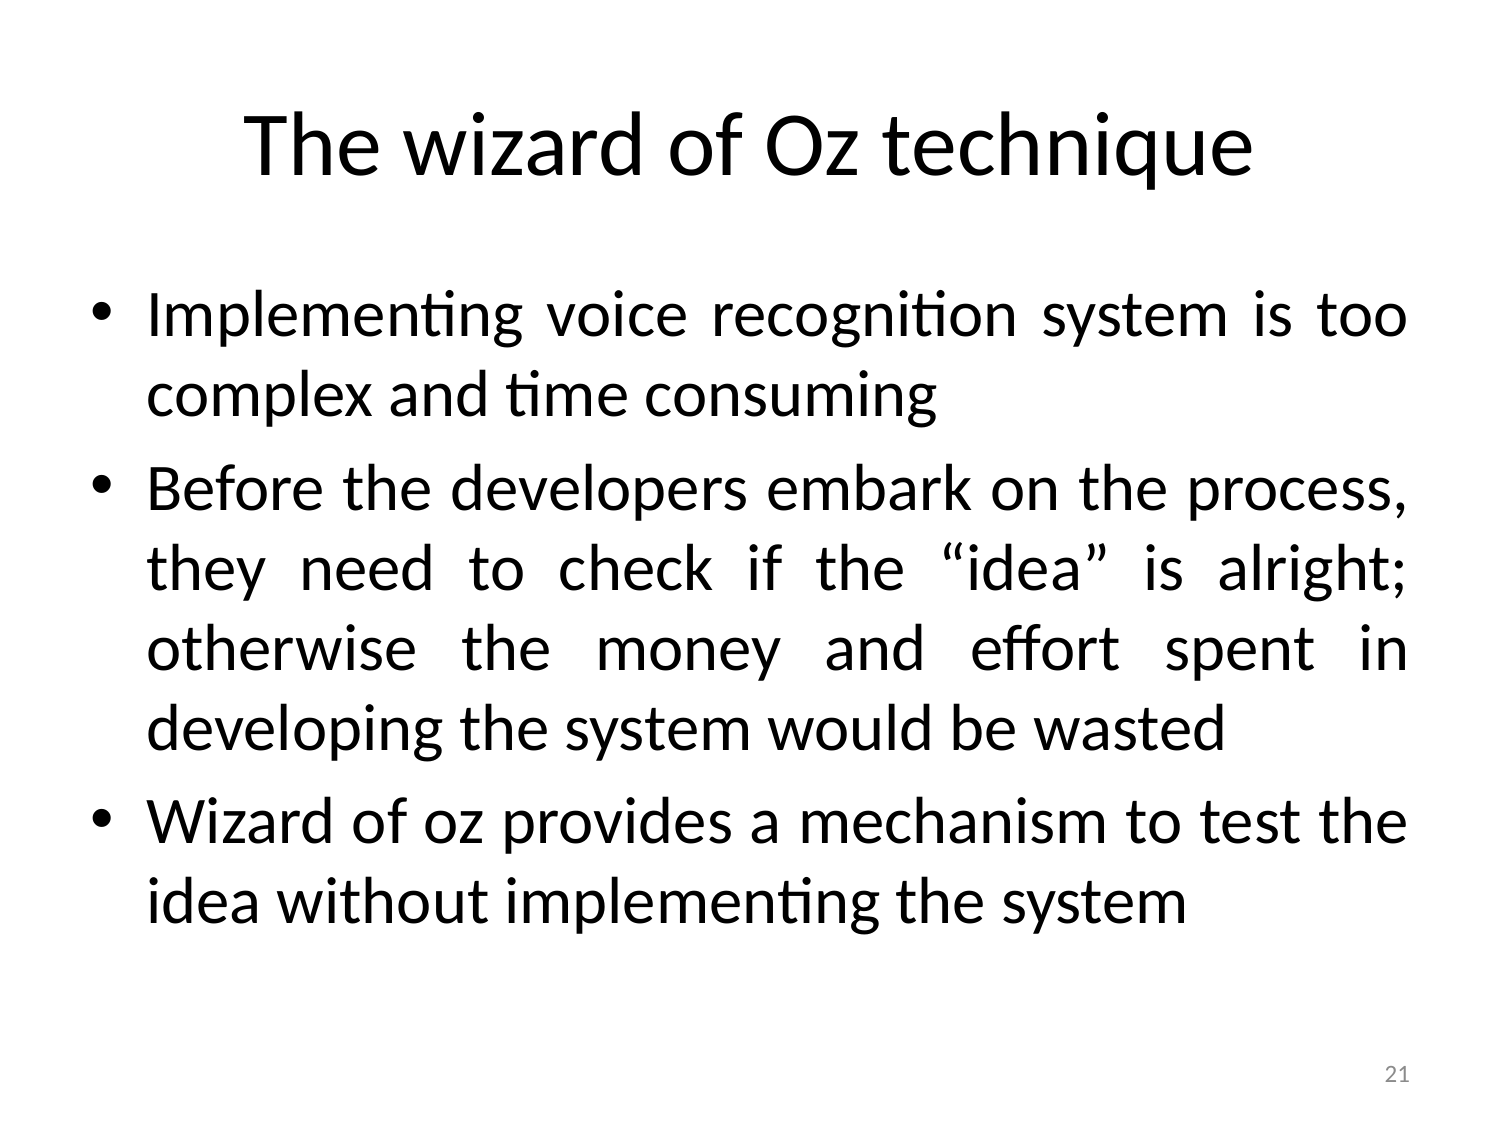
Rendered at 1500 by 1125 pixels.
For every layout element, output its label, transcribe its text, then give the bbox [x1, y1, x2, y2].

list Implementing voice recognition system is too complex and time consuming Before the developers embark on the process, they need to check if the “idea” is alright; otherwise the money and effort spent in developing the system would be wasted Wizard of oz provides a mechanism to test the idea without implementing the system [75, 262, 1425, 1005]
title The wizard of Oz technique [75, 45, 1425, 233]
slide_number 21 [1074, 1042, 1425, 1103]
